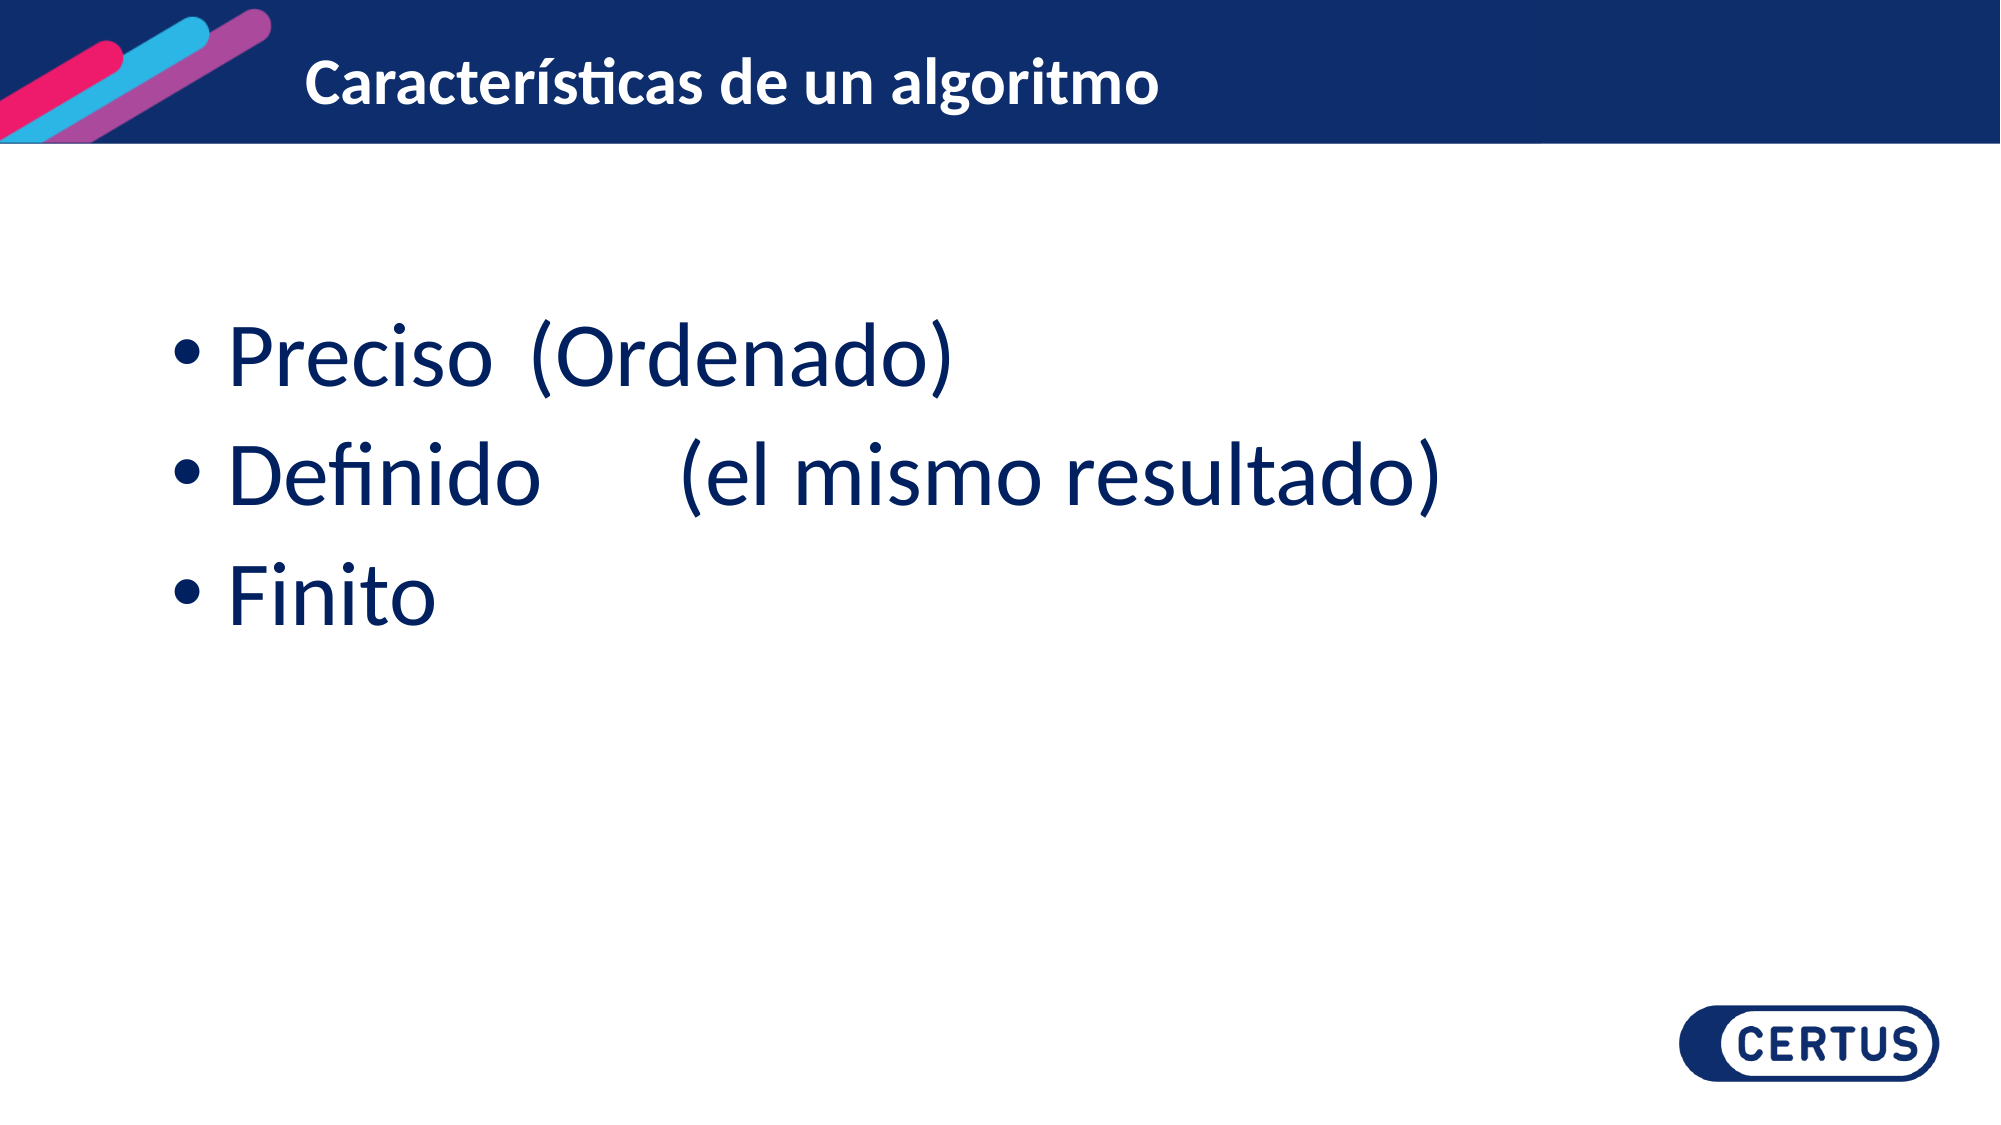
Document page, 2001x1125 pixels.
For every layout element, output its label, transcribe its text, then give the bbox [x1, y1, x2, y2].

picture [1607, 956, 1999, 1121]
picture [0, 0, 1541, 144]
list Preciso (Ordenado) Definido (el mismo resultado) Finito [137, 299, 1863, 842]
title Características de un algoritmo [290, 22, 1901, 144]
